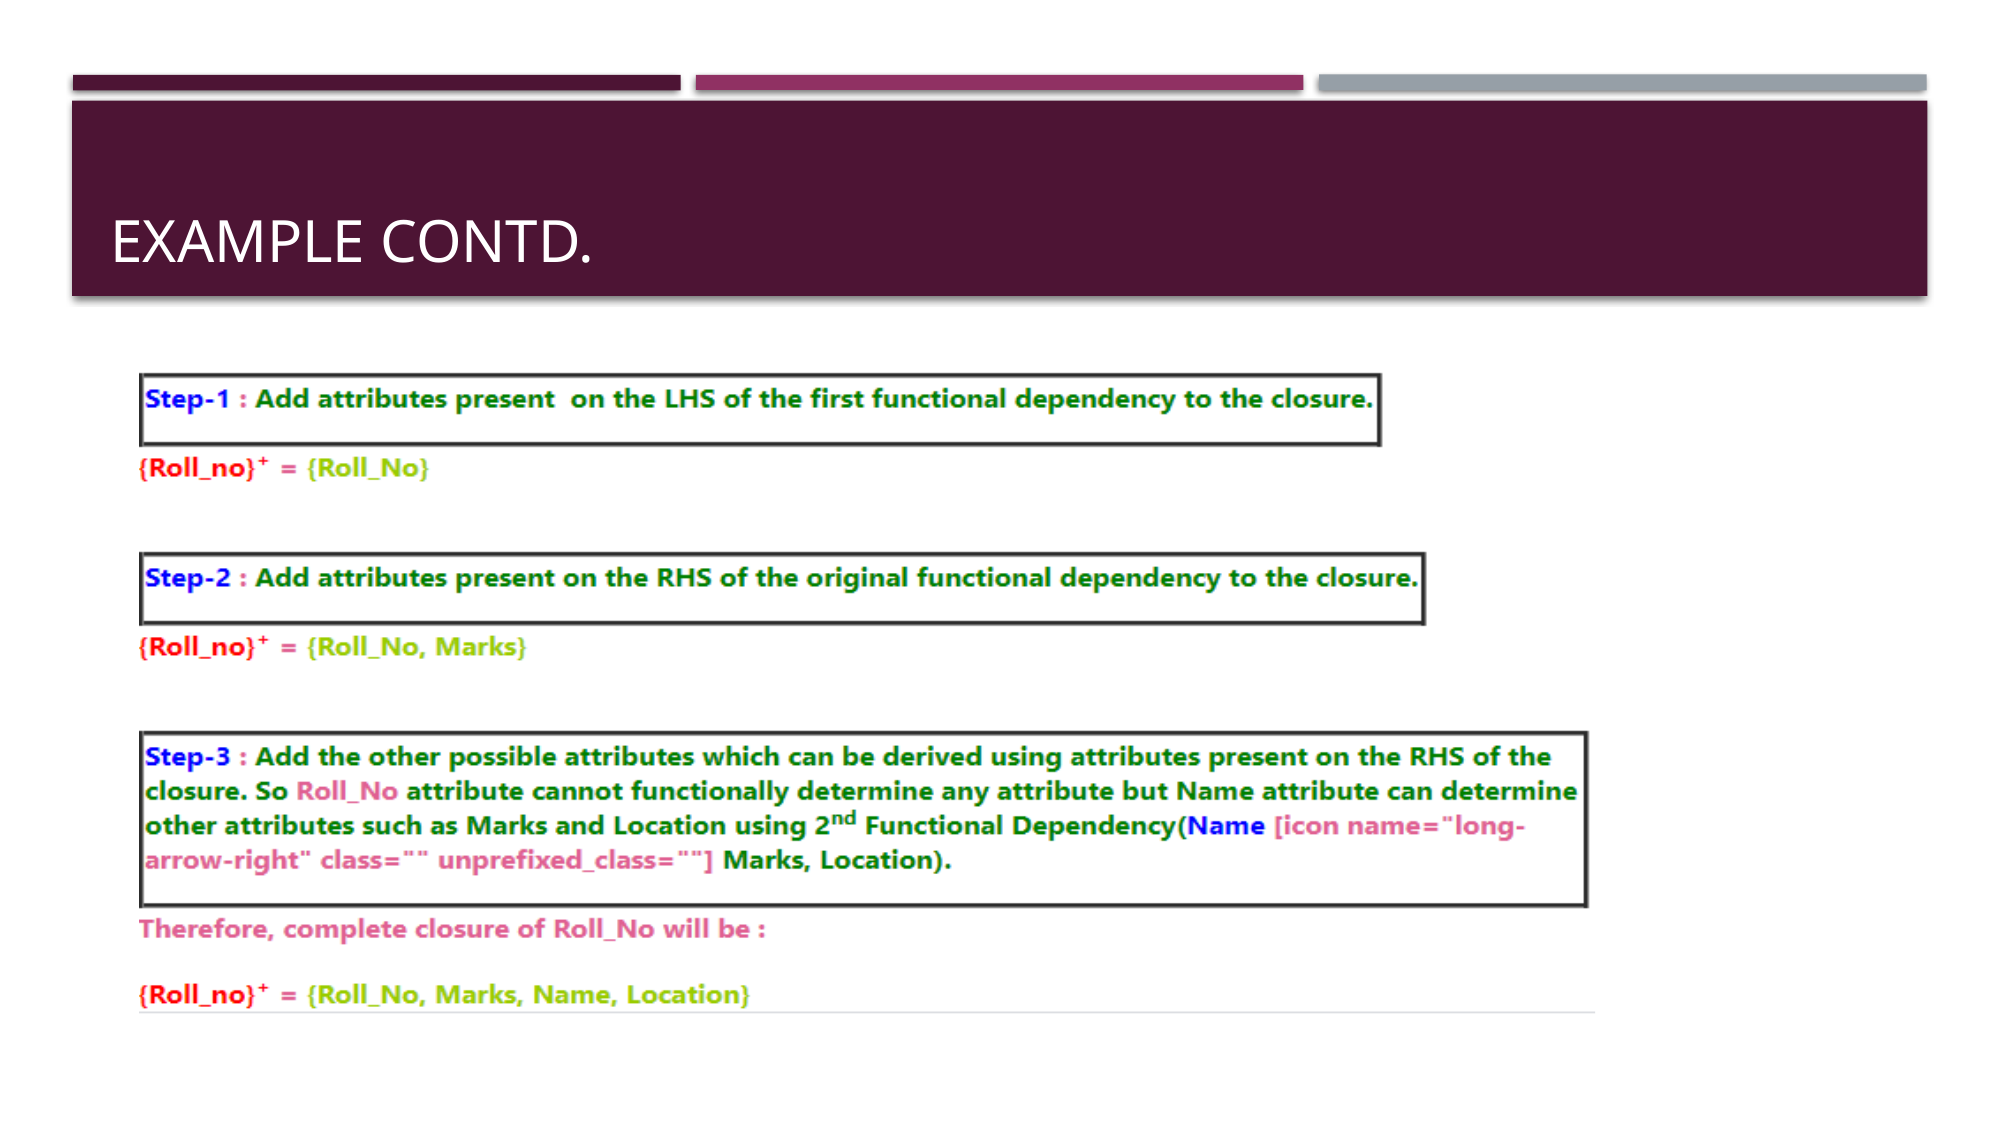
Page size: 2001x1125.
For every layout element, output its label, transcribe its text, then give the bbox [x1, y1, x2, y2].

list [138, 357, 1596, 1025]
title Example contd. [95, 115, 1905, 282]
